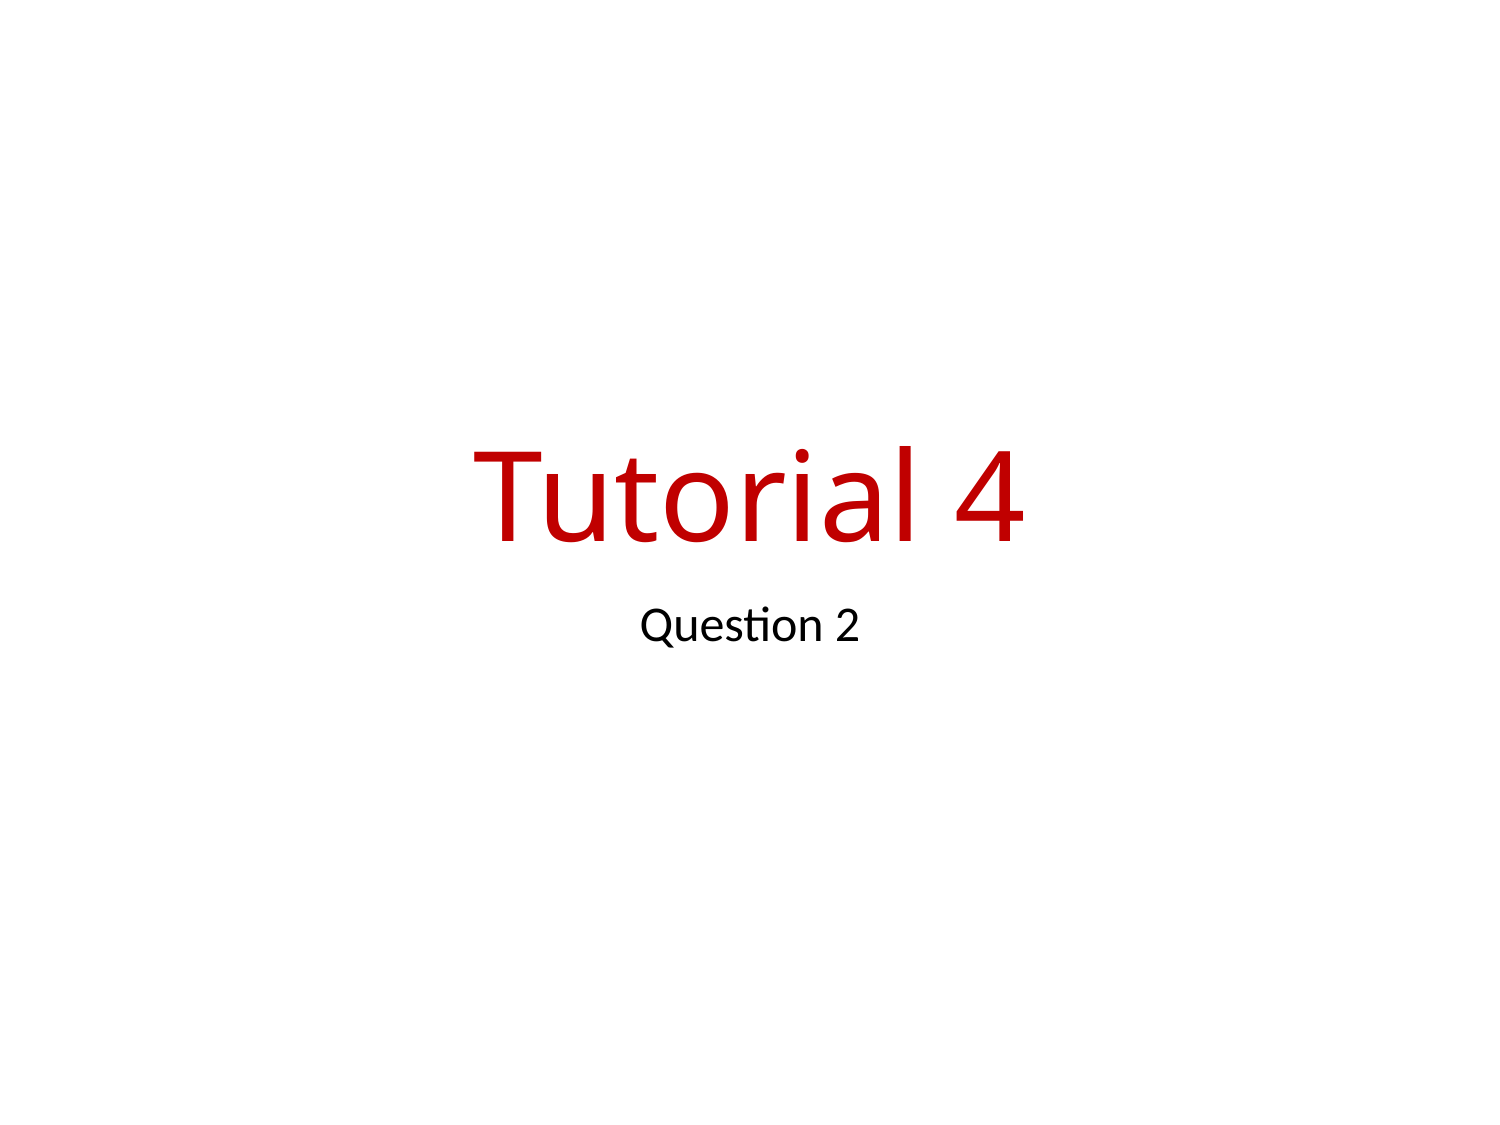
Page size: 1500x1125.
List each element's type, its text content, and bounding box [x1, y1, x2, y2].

subtitle Question 2 [187, 590, 1313, 863]
title Tutorial 4 [112, 184, 1388, 576]
